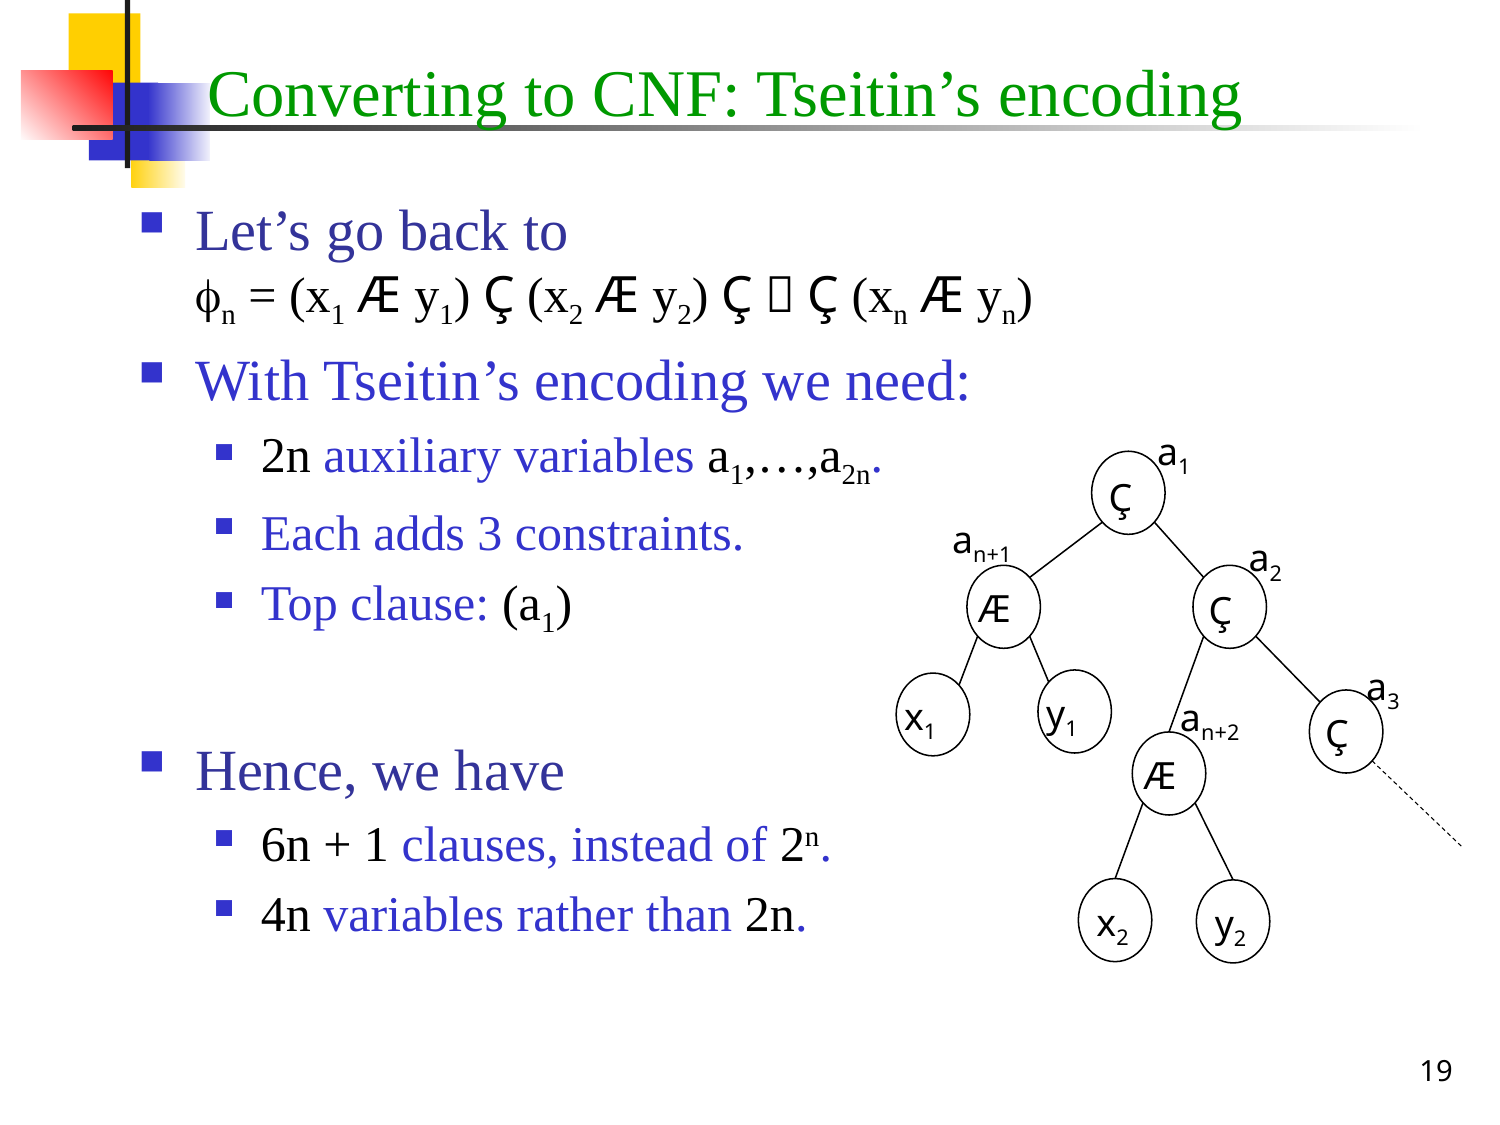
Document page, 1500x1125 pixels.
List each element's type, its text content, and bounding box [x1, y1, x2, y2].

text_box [888, 420, 1463, 963]
list Let’s go back to n = (x1 Æ y1) Ç (x2 Æ y2) Ç  Ç (xn Æ yn) With Tseitin’s encoding we need: 2n auxiliary variables a1,…,a2n. Each adds 3 constraints. Top clause: (a1) Hence, we have 6n + 1 clauses, instead of 2n. 4n variables rather than 2n. [123, 184, 1469, 1000]
title Converting to CNF: Tseitin’s encoding [192, 0, 1471, 138]
slide_number 19 [1155, 1024, 1468, 1100]
